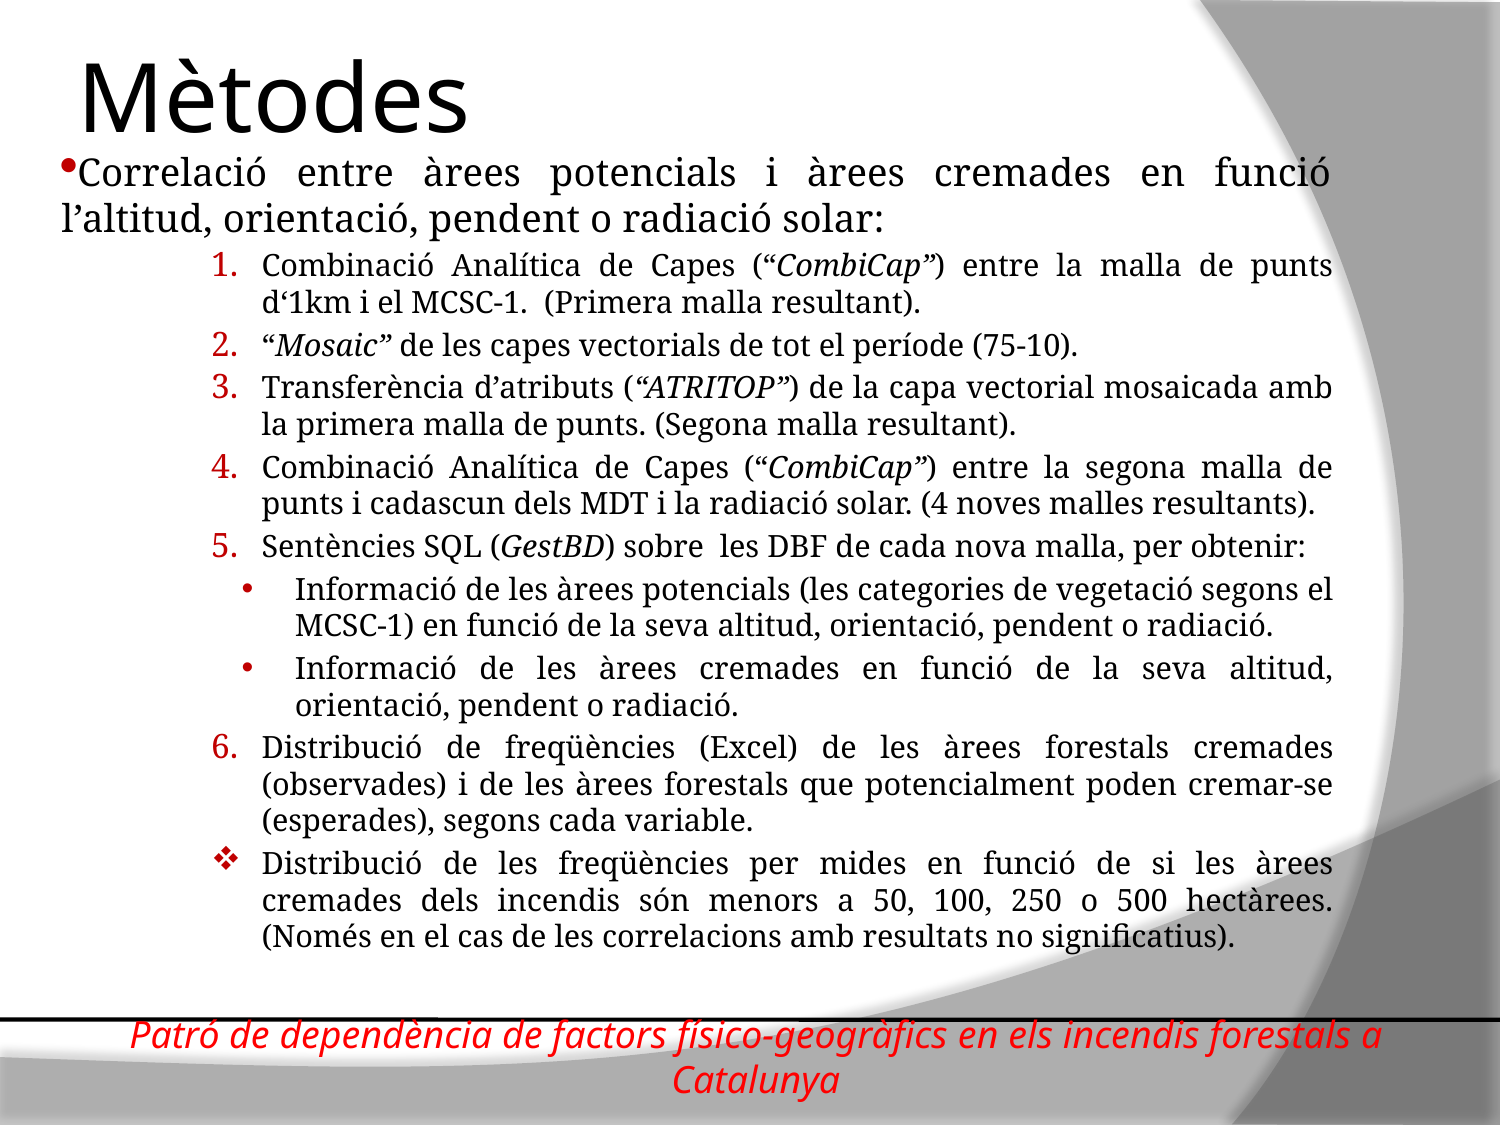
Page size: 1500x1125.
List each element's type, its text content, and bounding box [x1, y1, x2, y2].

footer Patró de dependència de factors físico-geogràfics en els incendis forestals a Catalunya [46, 1042, 1465, 1102]
list Correlació entre àrees potencials i àrees cremades en funció l’altitud, orientació, pendent o radiació solar: Combinació Analítica de Capes (“CombiCap”) entre la malla de punts d‘1km i el MCSC-1. (Primera malla resultant). “Mosaic” de les capes vectorials de tot el període (75-10). Transferència d’atributs (“ATRITOP”) de la capa vectorial mosaicada amb la primera malla de punts. (Segona malla resultant). Combinació Analítica de Capes (“CombiCap”) entre la segona malla de punts i cadascun dels MDT i la radiació solar. (4 noves malles resultants). Sentències SQL (GestBD) sobre les DBF de cada nova malla, per obtenir: Informació de les àrees potencials (les categories de vegetació segons el MCSC-1) en funció de la seva altitud, orientació, pendent o radiació. Informació de les àrees cremades en funció de la seva altitud, orientació, pendent o radiació. Distribució de freqüències (Excel) de les àrees forestals cremades (observades) i de les àrees forestals que potencialment poden cremar-se (esperades), segons cada variable. Distribució de les freqüències per mides en funció de si les àrees cremades dels incendis són menors a 50, 100, 250 o 500 hectàrees. (Només en el cas de les correlacions amb resultats no significatius). [46, 140, 1348, 1008]
title Mètodes [70, 0, 1296, 140]
